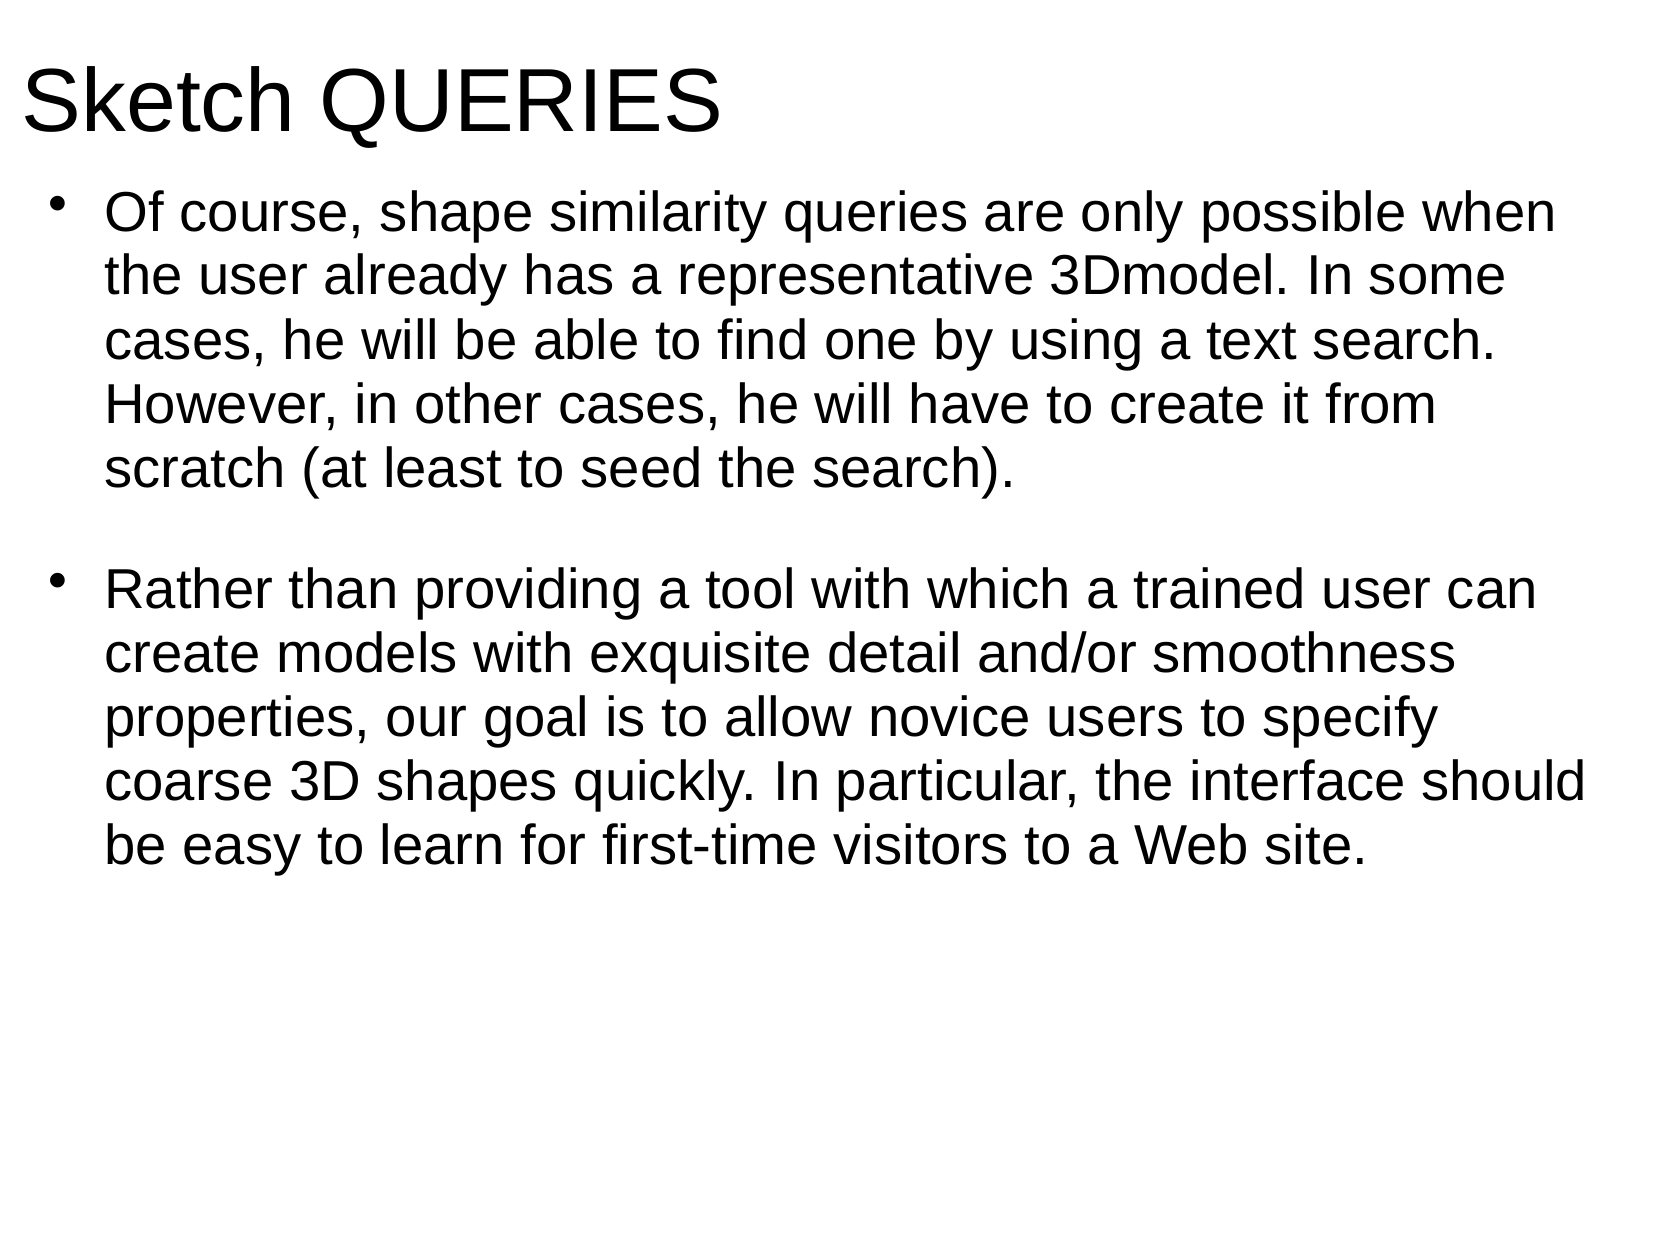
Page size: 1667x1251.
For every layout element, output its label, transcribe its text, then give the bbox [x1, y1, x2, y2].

title Sketch QUERIES [21, 49, 1646, 201]
text_box Of course, shape similarity queries are only possible when the user already has a representative 3Dmodel. In some cases, he will be able to find one by using a text search. However, in other cases, he will have to create it from scratch (at least to seed the search). Rather than providing a tool with which a trained user can create models with exquisite detail and/or smoothness properties, our goal is to allow novice users to specify coarse 3D shapes quickly. In particular, the interface should be easy to learn for first-time visitors to a Web site. [29, 179, 1614, 1006]
